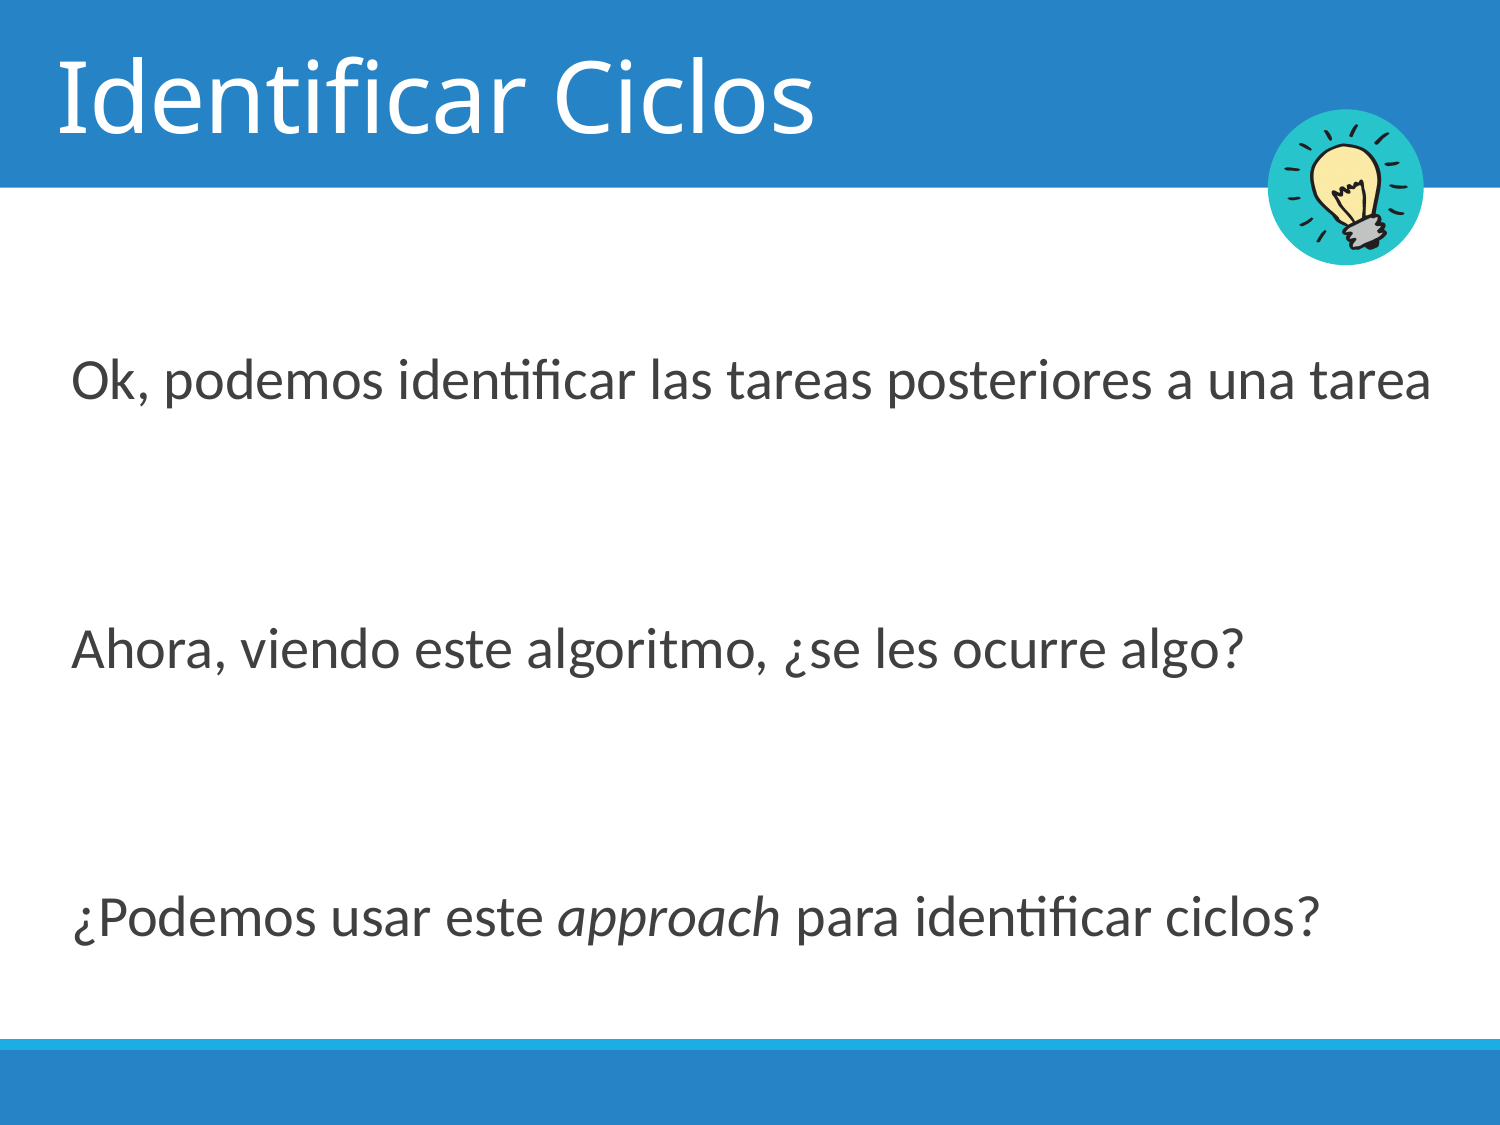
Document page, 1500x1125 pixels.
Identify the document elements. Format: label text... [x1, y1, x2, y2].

list Ok, podemos identificar las tareas posteriores a una tarea Ahora, viendo este algoritmo, ¿se les ocurre algo? ¿Podemos usar este approach para identificar ciclos? [41, 299, 1459, 1001]
title Identificar Ciclos [41, 0, 1459, 188]
picture [1284, 188, 1408, 250]
